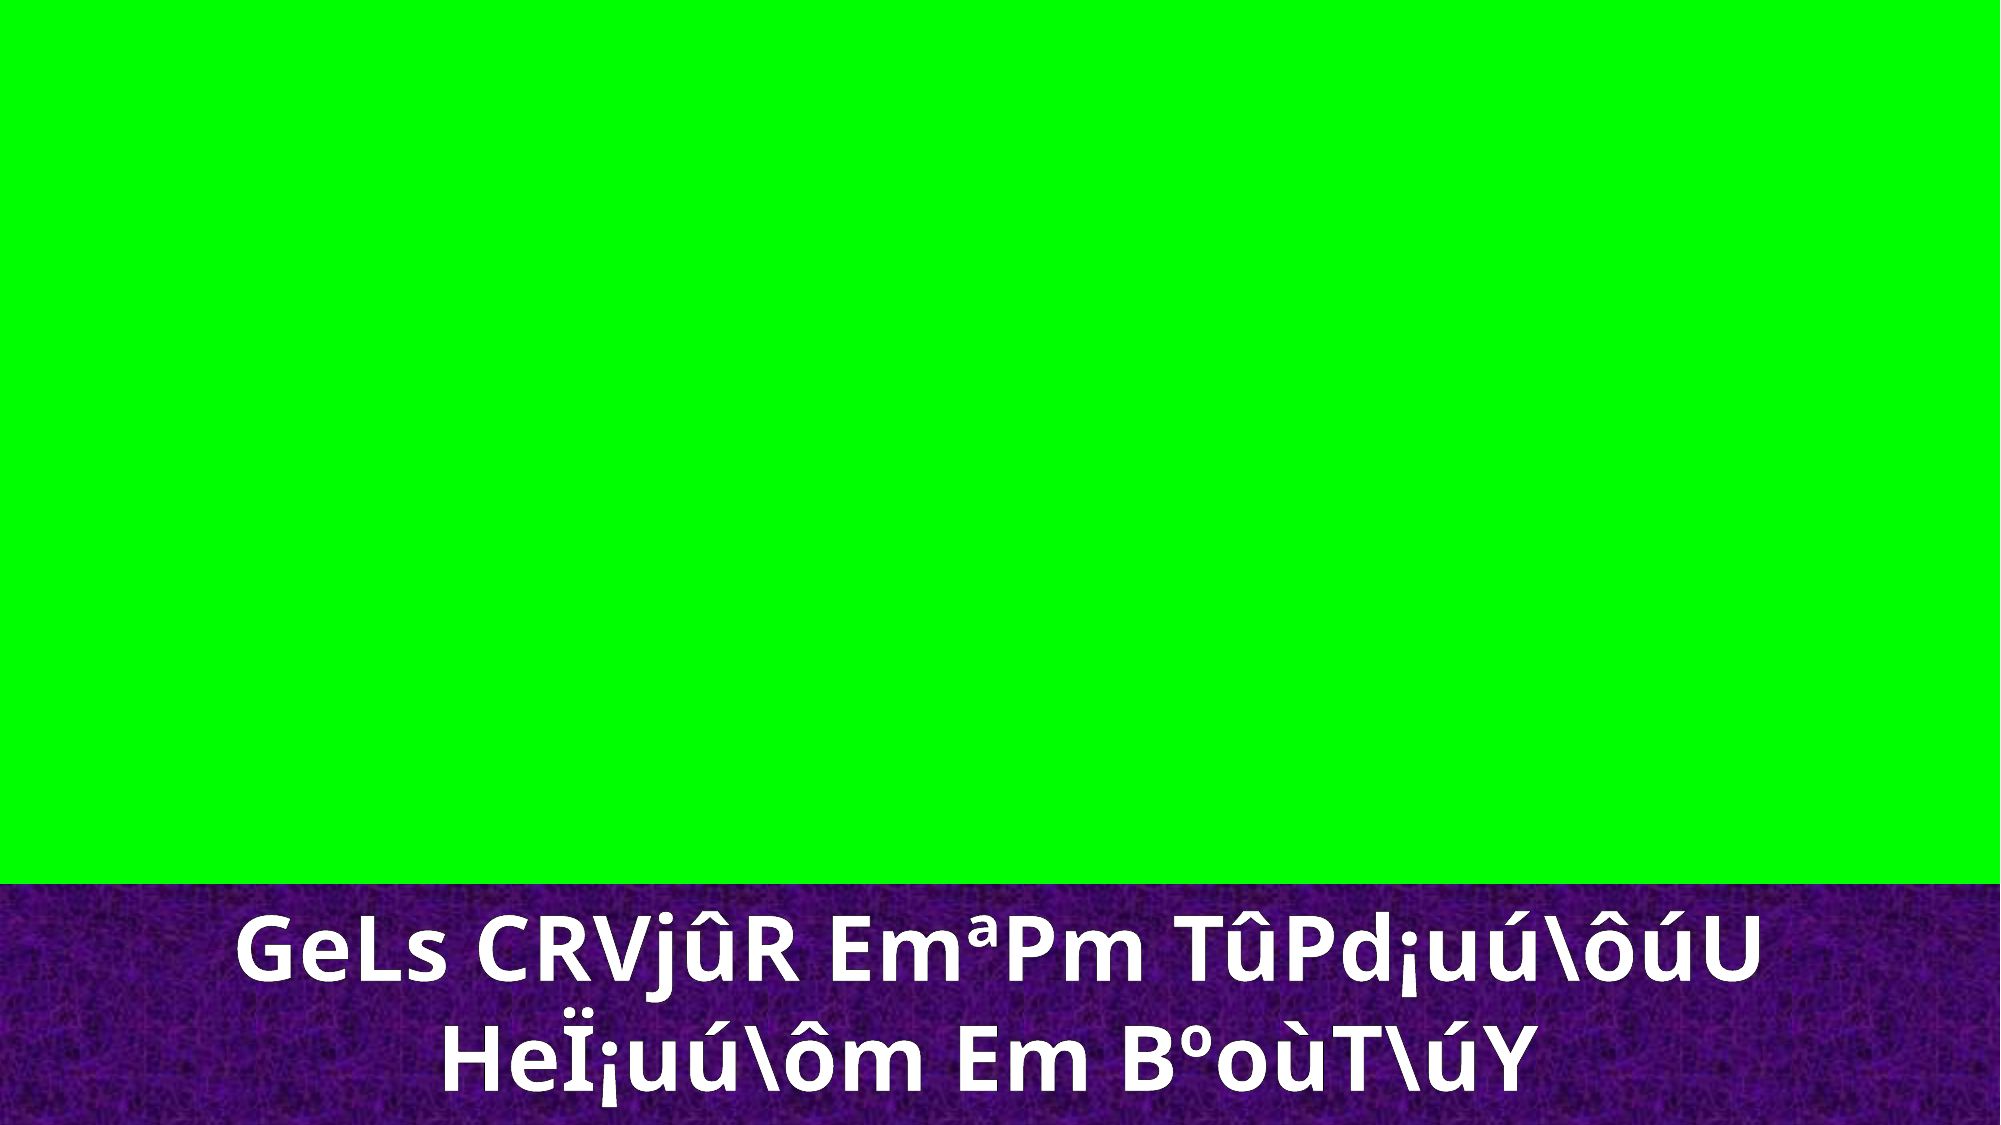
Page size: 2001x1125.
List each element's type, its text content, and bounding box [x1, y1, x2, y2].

text_box [0, 884, 2000, 1125]
text_box GeLs CRVjûR EmªPm TûPd¡uú\ôúU HeÏ¡uú\ôm Em BºoùT\úY [69, 882, 1931, 1117]
